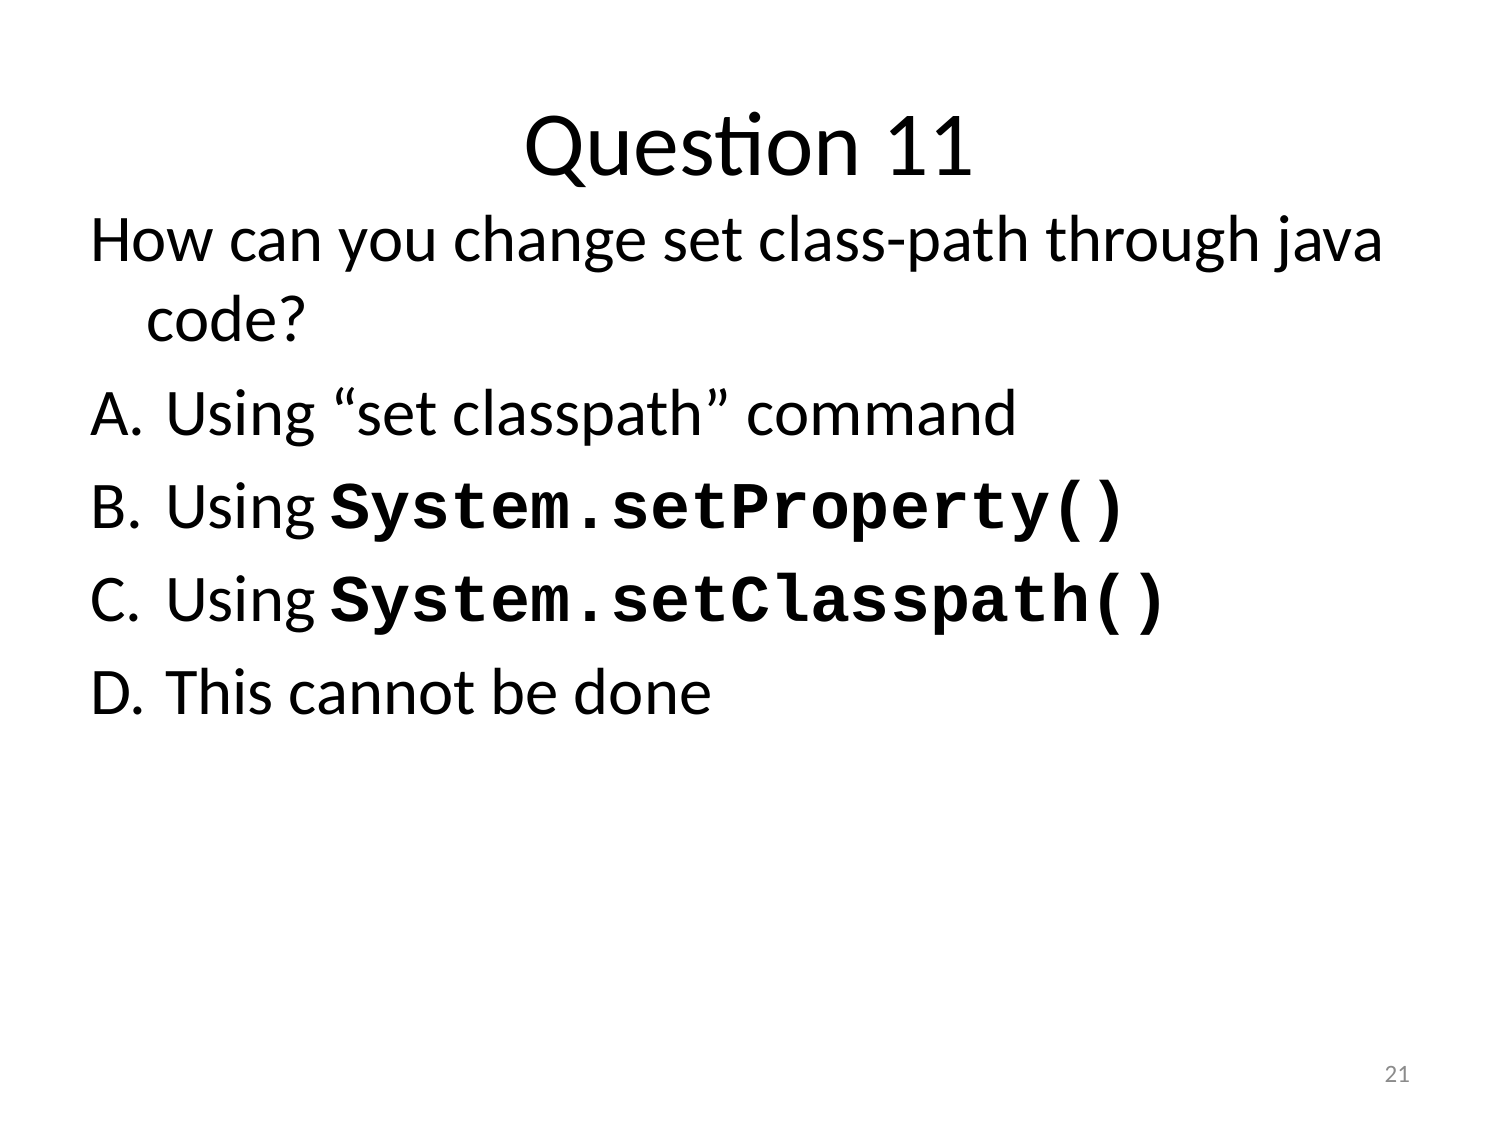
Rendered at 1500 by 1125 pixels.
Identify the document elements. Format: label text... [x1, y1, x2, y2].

title Question 11 [75, 45, 1425, 187]
slide_number 21 [1074, 1042, 1425, 1103]
list How can you change set class-path through java code? Using “set classpath” command Using System.setProperty() Using System.setClasspath() This cannot be done [75, 187, 1425, 930]
